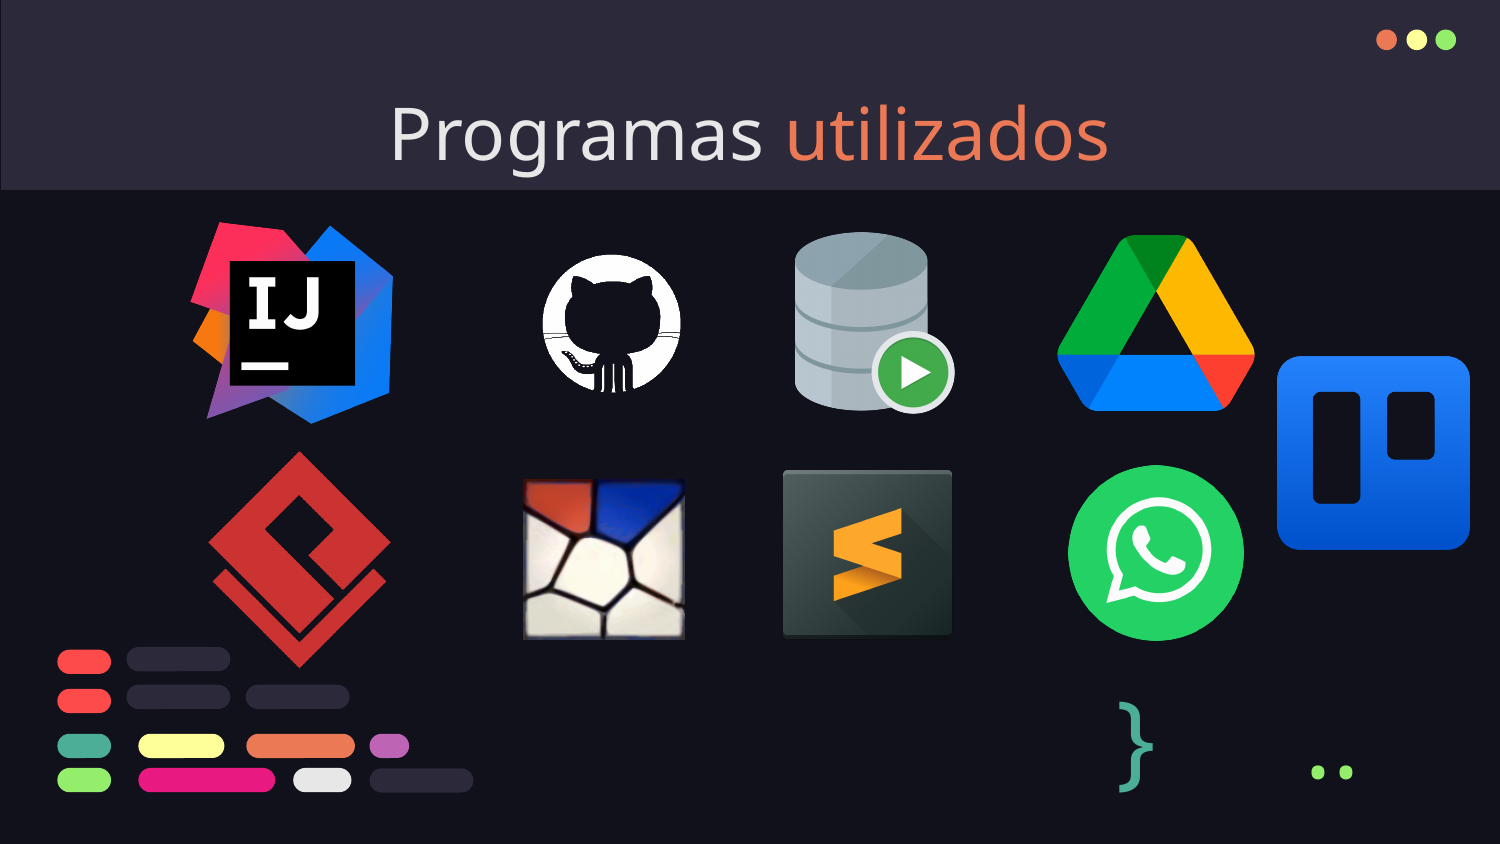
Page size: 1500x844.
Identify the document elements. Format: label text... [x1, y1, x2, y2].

picture [523, 235, 700, 411]
picture [190, 222, 393, 425]
text_box } [1101, 657, 1188, 782]
picture [1068, 465, 1244, 641]
picture [994, 231, 1471, 551]
title Programas utilizados [118, 72, 1382, 167]
picture [766, 453, 969, 656]
picture [794, 231, 956, 415]
picture [190, 450, 410, 669]
picture [523, 479, 685, 640]
text_box .. [1215, 692, 1376, 782]
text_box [57, 646, 474, 793]
